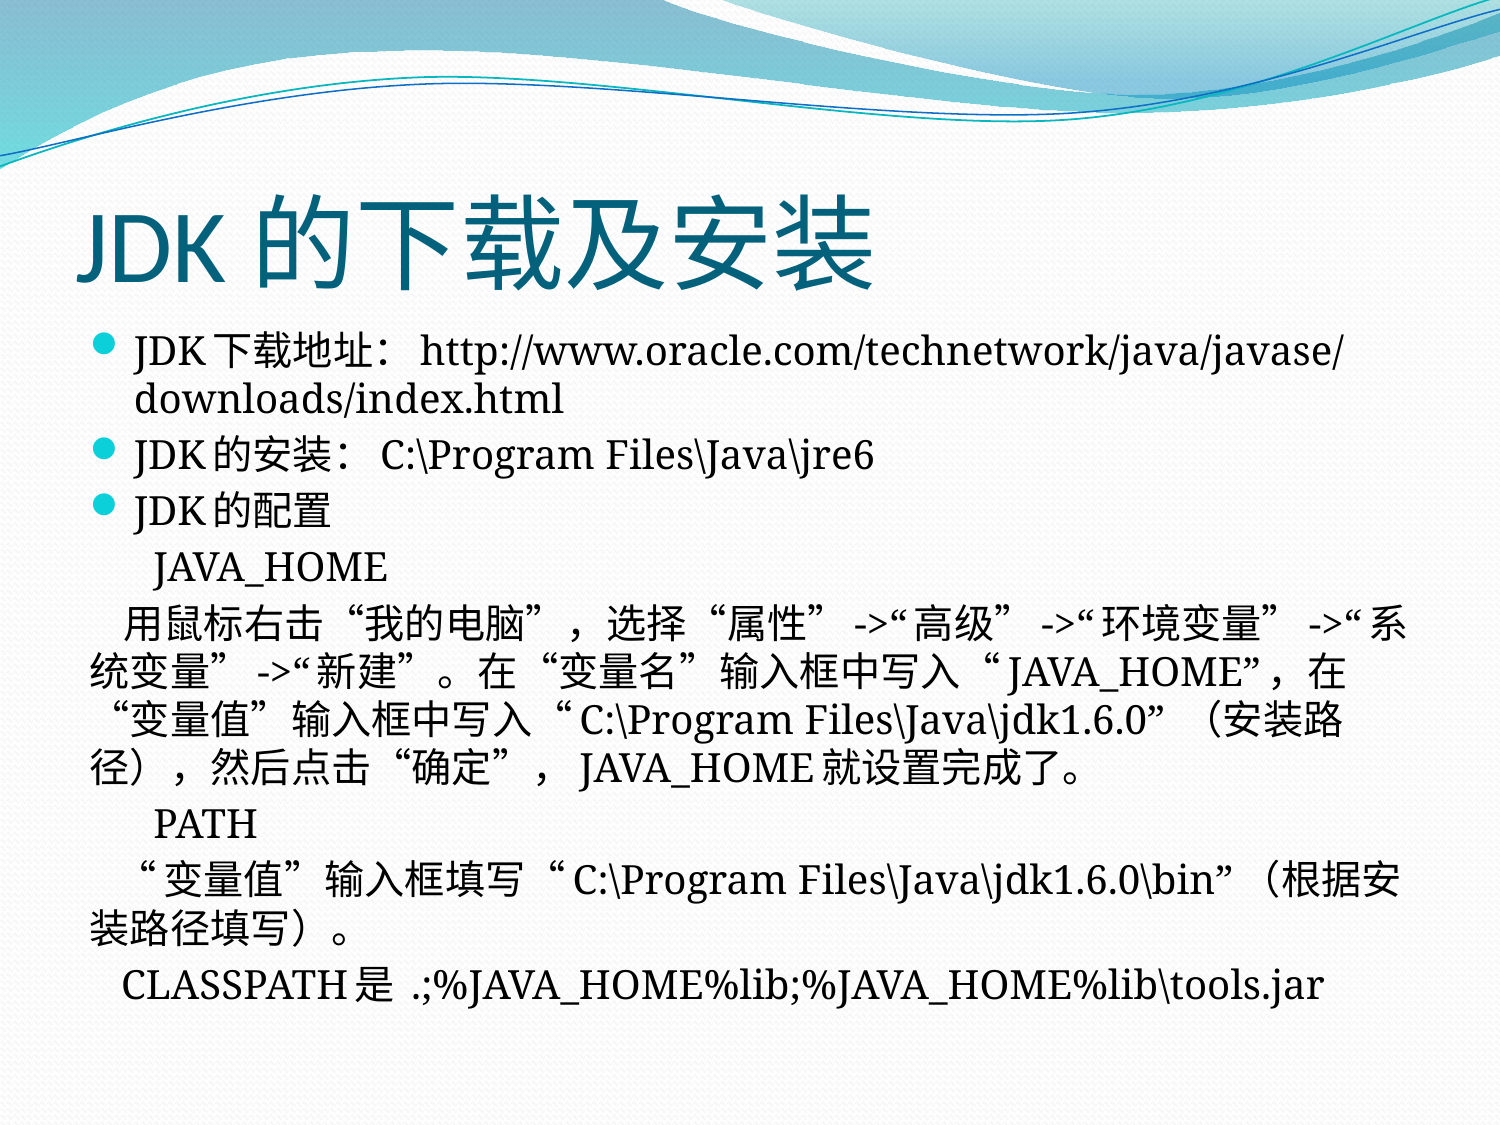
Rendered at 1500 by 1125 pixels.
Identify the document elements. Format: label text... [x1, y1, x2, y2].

list JDK下载地址：http://www.oracle.com/technetwork/java/javase/downloads/index.html JDK的安装：C:\Program Files\Java\jre6 JDK的配置 JAVA_HOME 用鼠标右击“我的电脑”，选择“属性”->“高级”->“环境变量”->“系统变量”->“新建”。在“变量名”输入框中写入“JAVA_HOME”，在“变量值”输入框中写入“C:\Program Files\Java\jdk1.6.0” （安装路径），然后点击“确定”，JAVA_HOME就设置完成了。 PATH “变量值”输入框填写“C:\Program Files\Java\jdk1.6.0\bin”（根据安装路径填写）。 CLASSPATH是 .;%JAVA_HOME%lib;%JAVA_HOME%lib\tools.jar [75, 317, 1425, 1038]
title JDK的下载及安装 [75, 115, 1425, 303]
